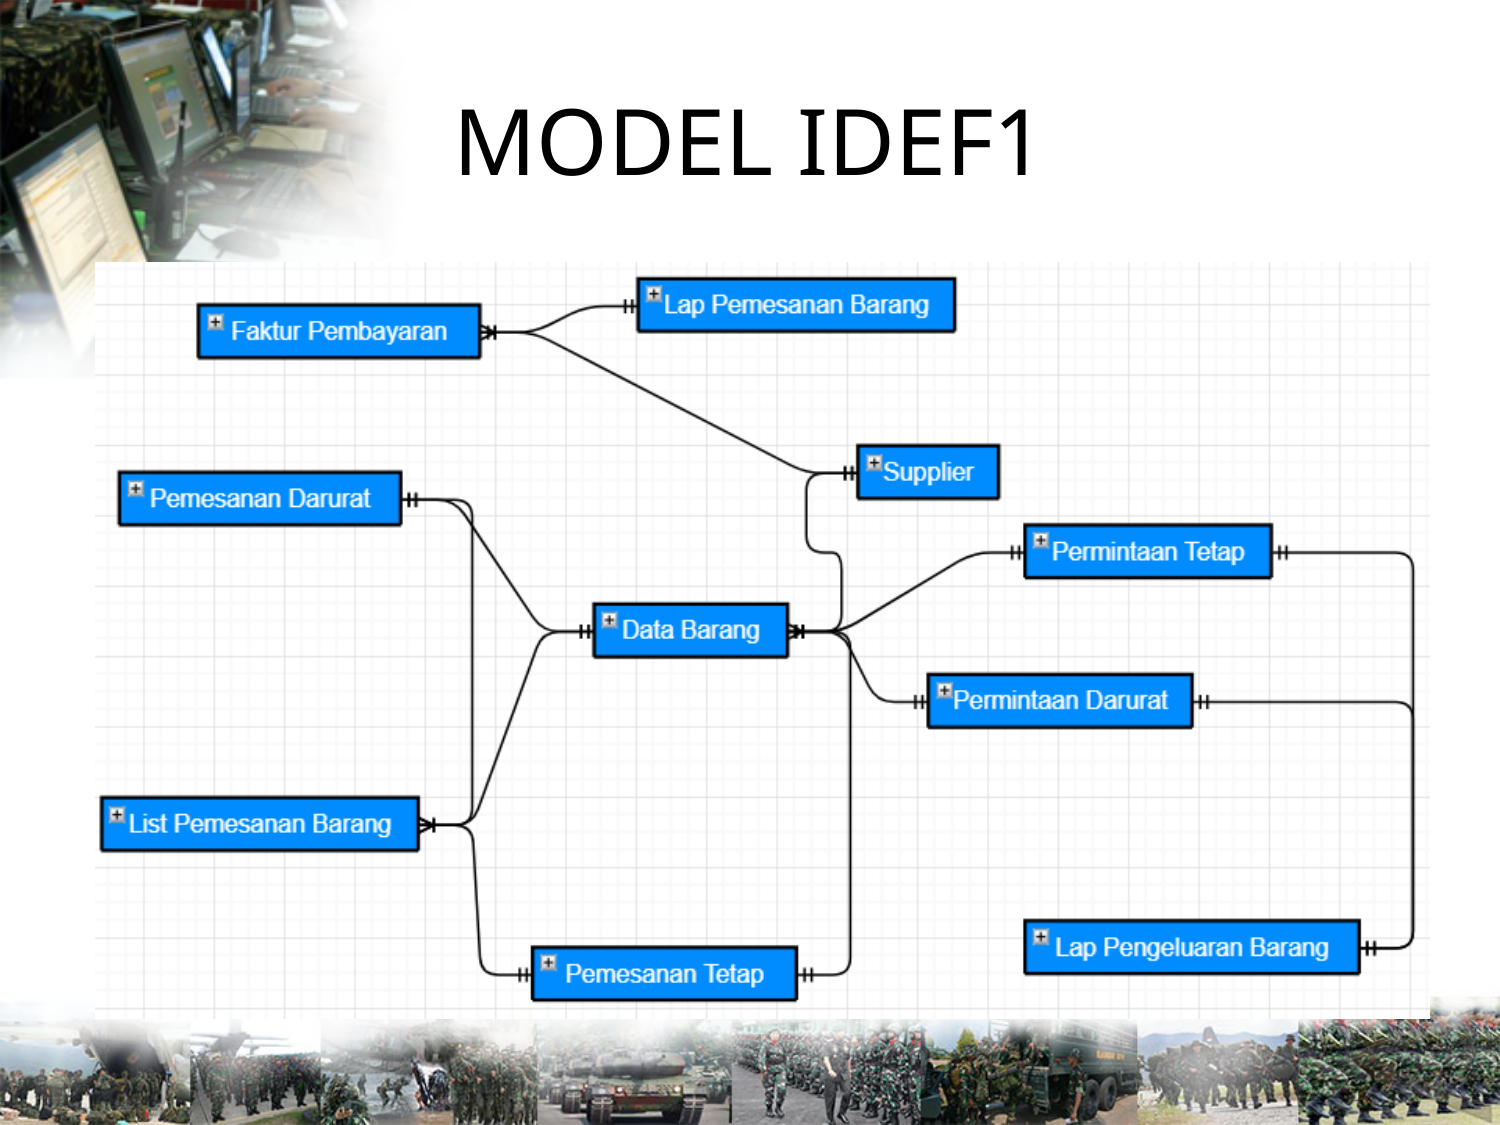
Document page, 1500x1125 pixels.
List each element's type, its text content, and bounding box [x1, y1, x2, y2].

title MODEL IDEF1 [75, 45, 1425, 233]
picture [0, 0, 1500, 1125]
